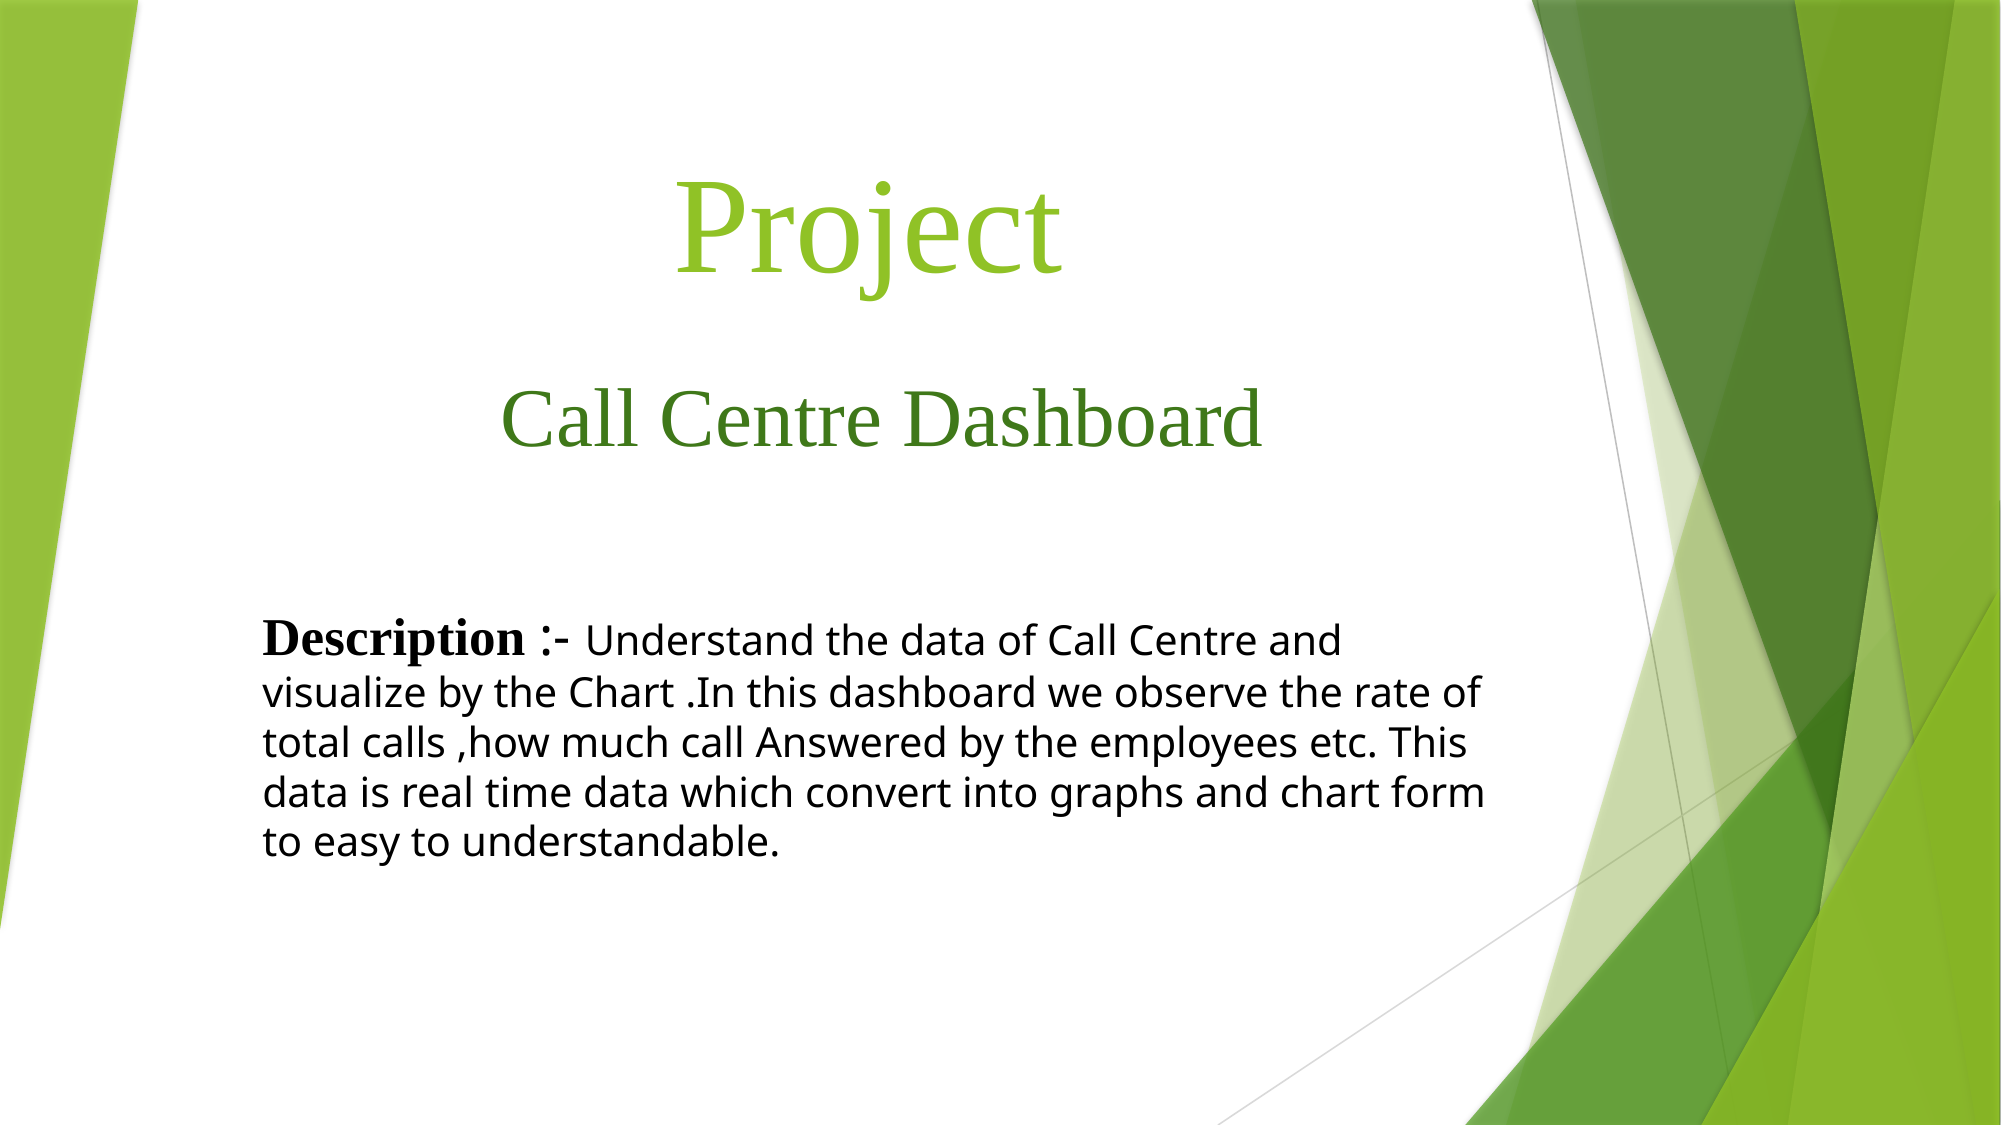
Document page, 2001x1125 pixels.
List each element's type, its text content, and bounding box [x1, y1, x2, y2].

text_box Call Centre Dashboard [485, 356, 1283, 471]
subtitle Description :- Understand the data of Call Centre and visualize by the Chart .In this dashboard we observe the rate of total calls ,how much call Answered by the employees etc. This data is real time data which convert into graphs and chart form to easy to understandable. [247, 595, 1522, 875]
title Project [650, 37, 1078, 308]
